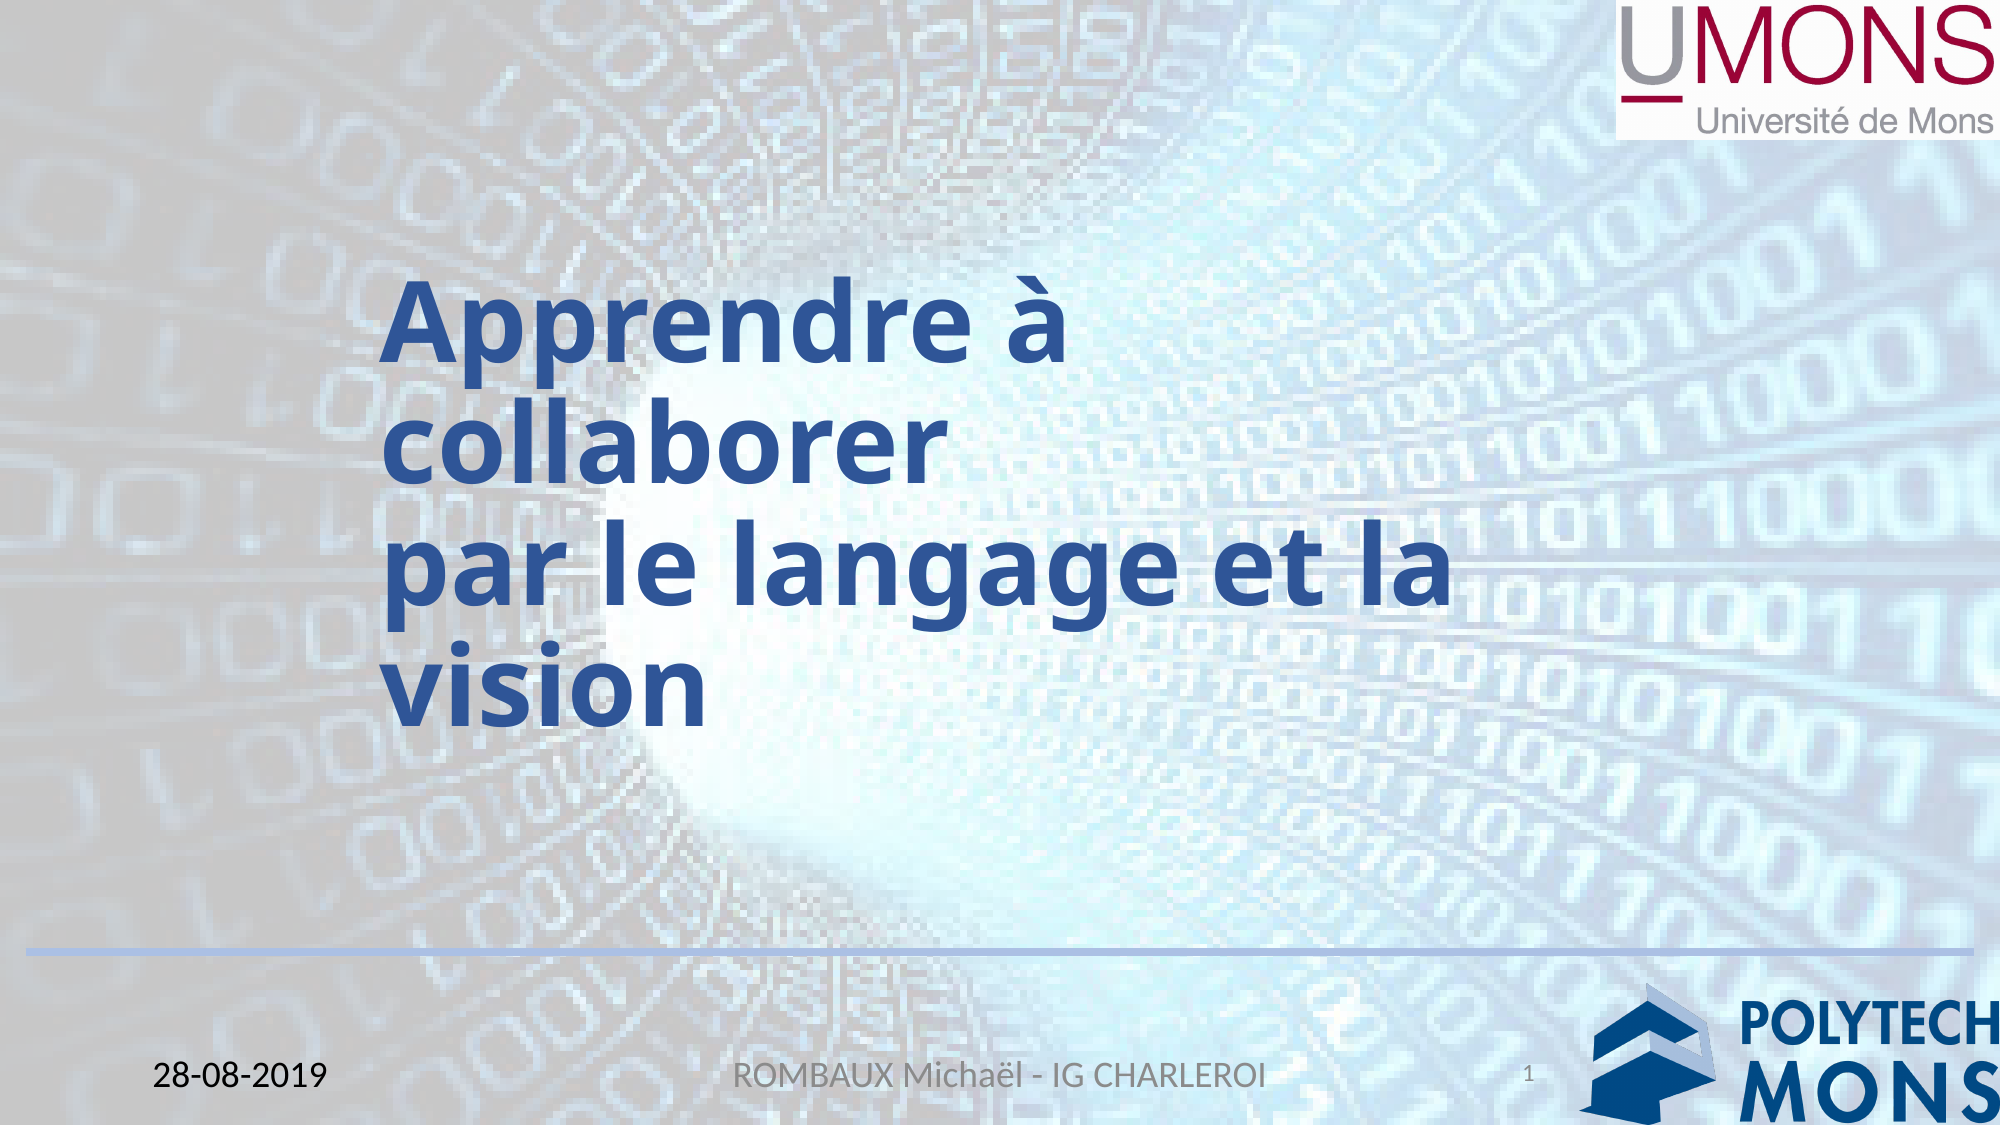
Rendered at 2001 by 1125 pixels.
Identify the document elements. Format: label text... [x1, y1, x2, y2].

picture [1616, 0, 2000, 140]
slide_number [137, 1042, 588, 1103]
slide_number 1 [1406, 1042, 1550, 1102]
picture [1579, 983, 2000, 1125]
footer ROMBAUX Michaël - IG CHARLEROI [662, 1042, 1338, 1103]
title Apprendre à collaborer par le langage et la vision [364, 322, 1516, 694]
